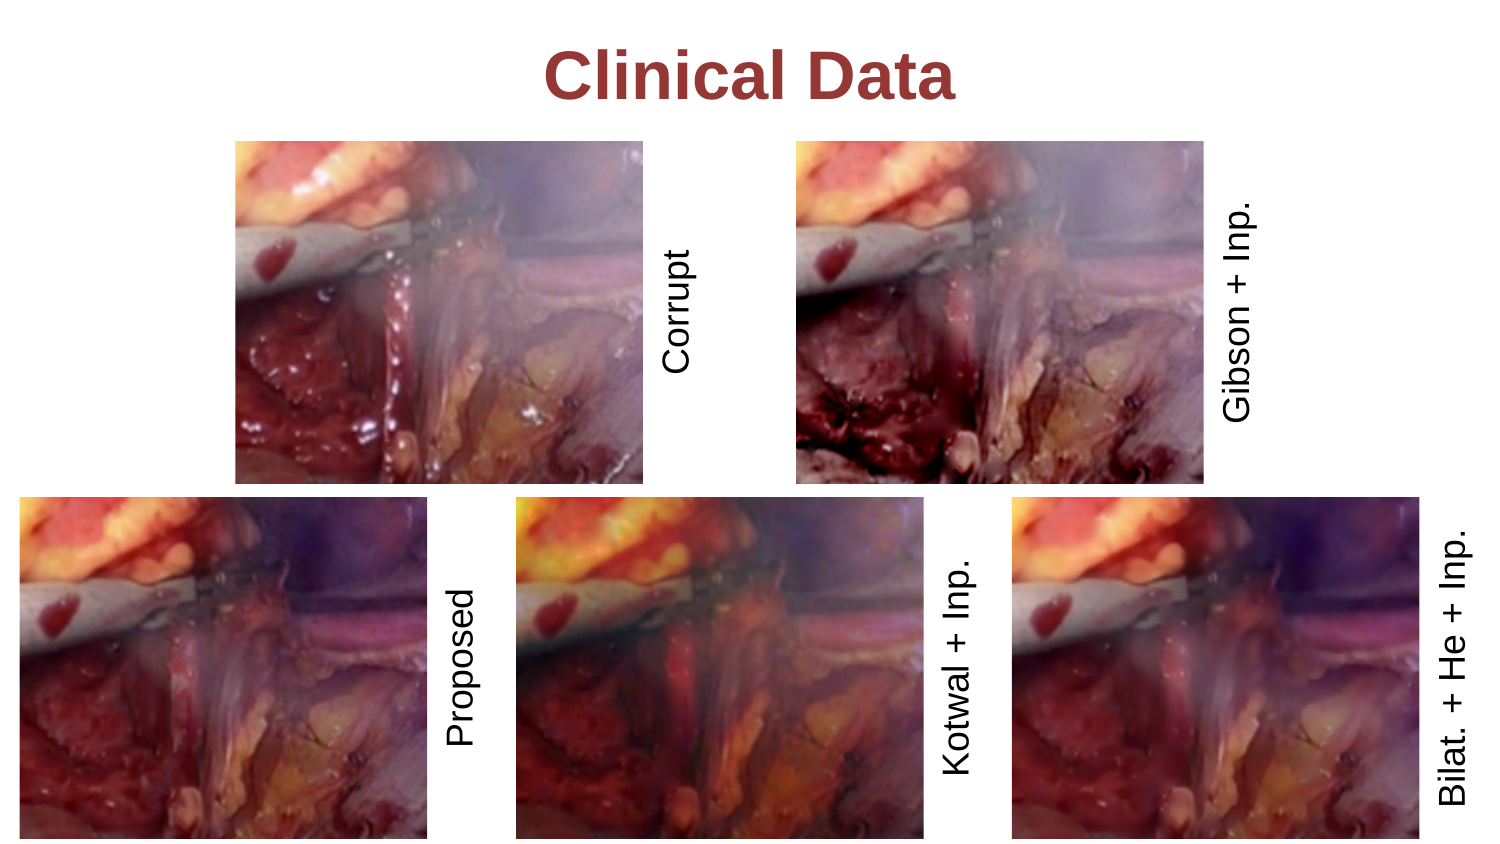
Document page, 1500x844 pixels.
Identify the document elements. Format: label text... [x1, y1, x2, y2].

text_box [515, 497, 985, 839]
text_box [795, 141, 1265, 484]
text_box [235, 141, 705, 484]
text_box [1011, 497, 1481, 839]
title Clinical Data [0, 1, 1500, 142]
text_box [19, 497, 489, 839]
